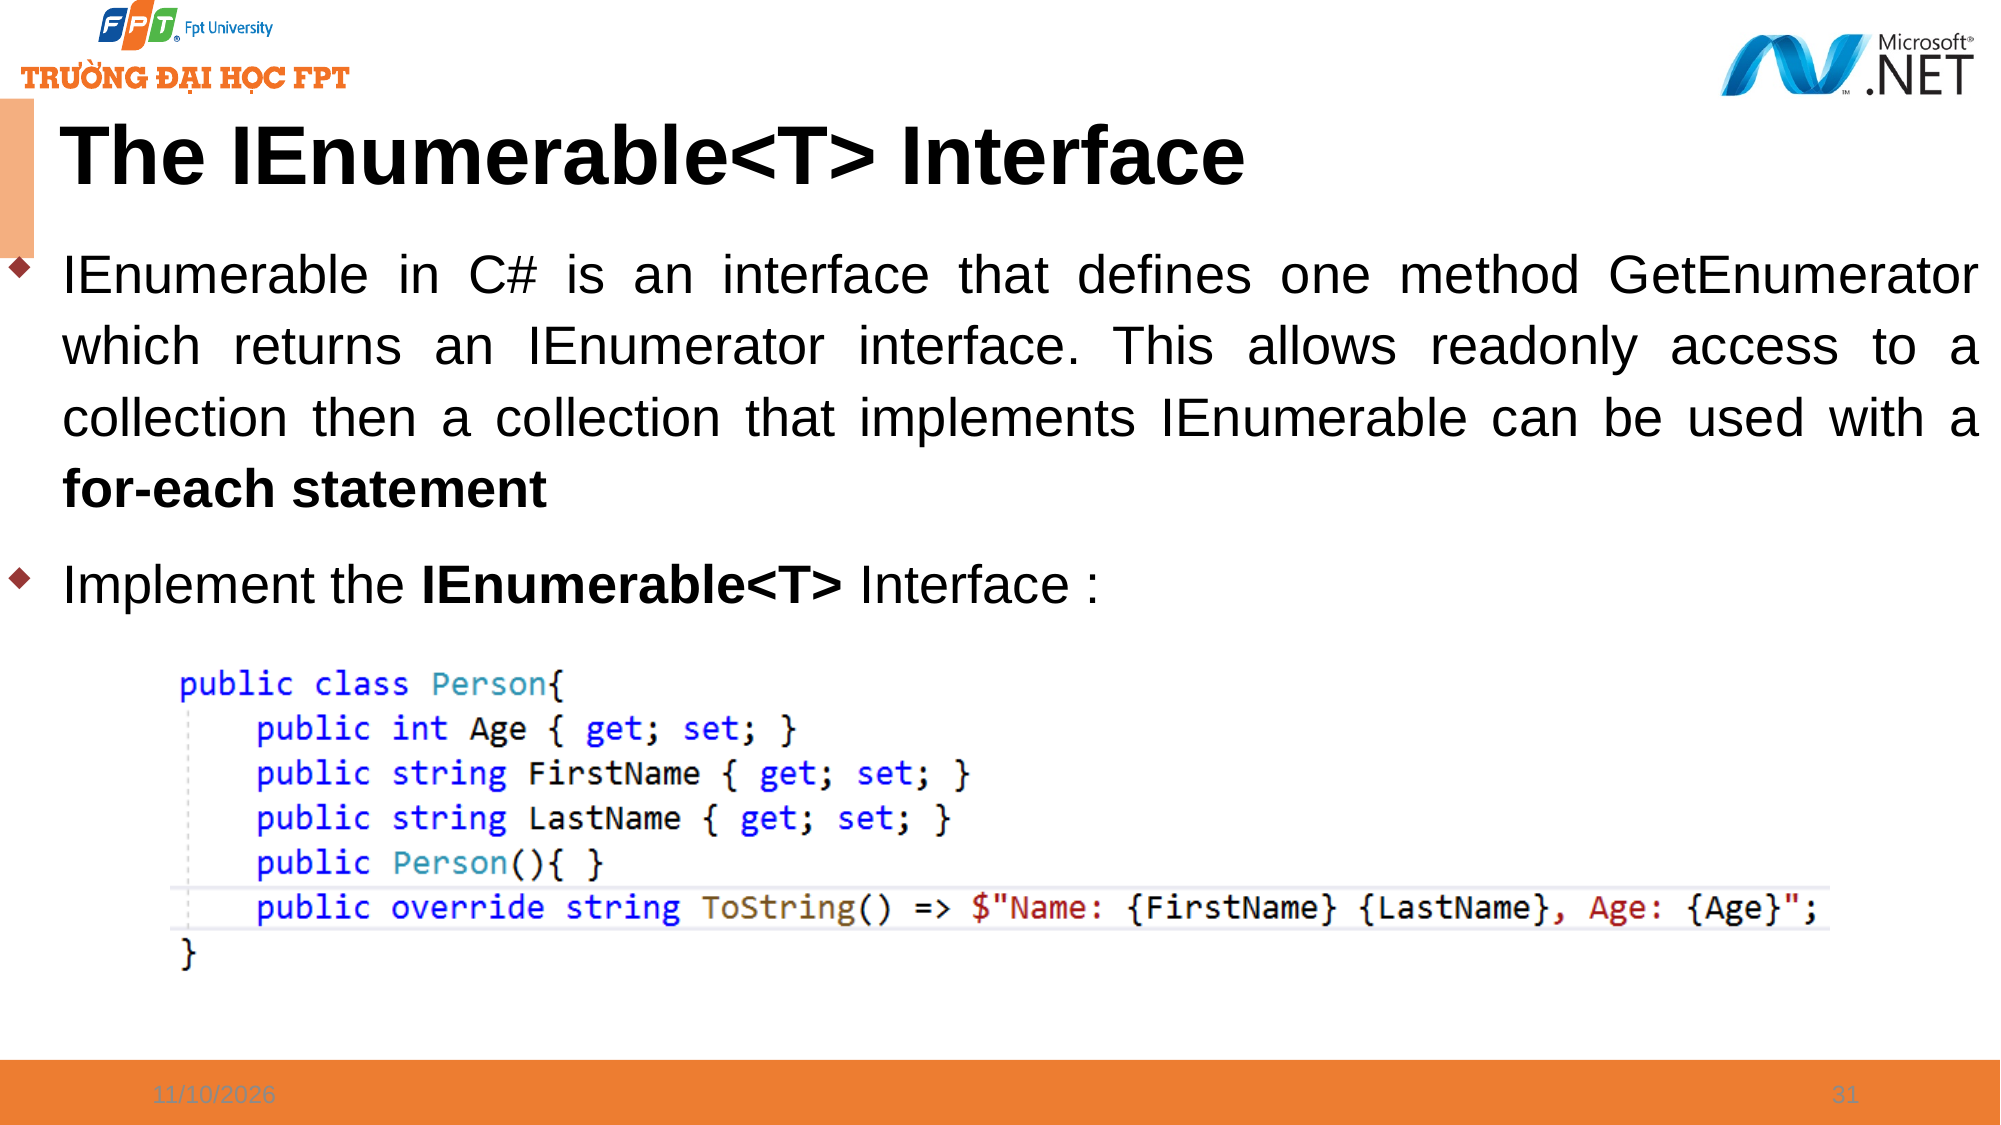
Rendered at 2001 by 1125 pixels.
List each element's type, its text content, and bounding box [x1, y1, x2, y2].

title The IEnumerable<T> Interface [44, 119, 1364, 202]
picture [170, 664, 1830, 980]
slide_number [137, 1063, 588, 1123]
list IEnumerable in C# is an interface that defines one method GetEnumerator which returns an IEnumerator interface. This allows readonly access to a collection then a collection that implements IEnumerable can be used with a for-each statement Implement the IEnumerable<T> Interface : [0, 224, 2000, 630]
slide_number 31 [1424, 1063, 1875, 1123]
picture [1685, 0, 2001, 129]
